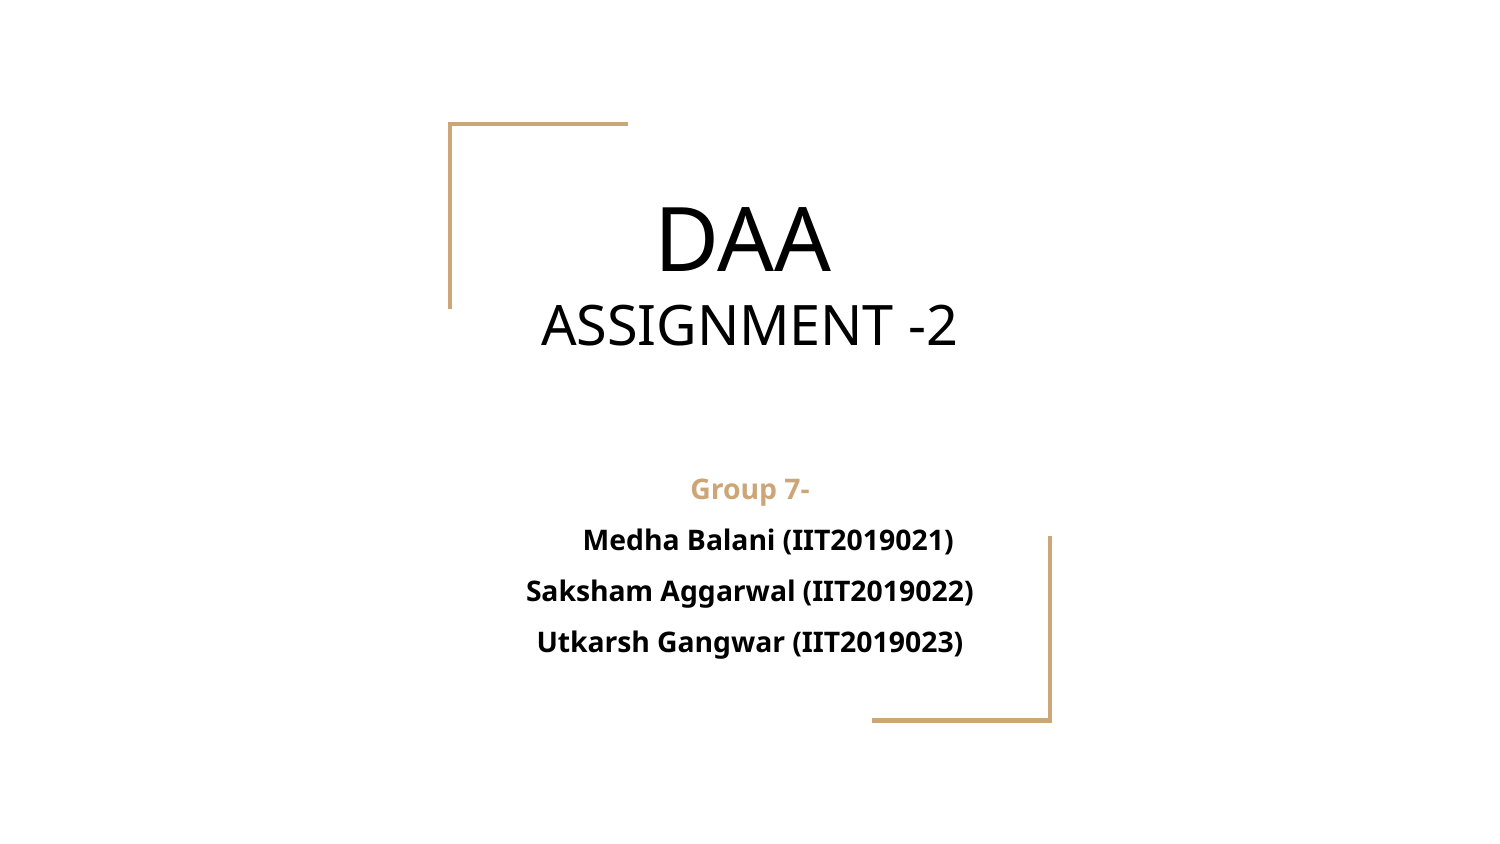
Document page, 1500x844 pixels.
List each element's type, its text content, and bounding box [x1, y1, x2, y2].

title DAA ASSIGNMENT -2 [499, 163, 1001, 372]
subtitle Group 7- Medha Balani (IIT2019021) Saksham Aggarwal (IIT2019022) Utkarsh Gangwar (IIT2019023) [499, 439, 1001, 691]
